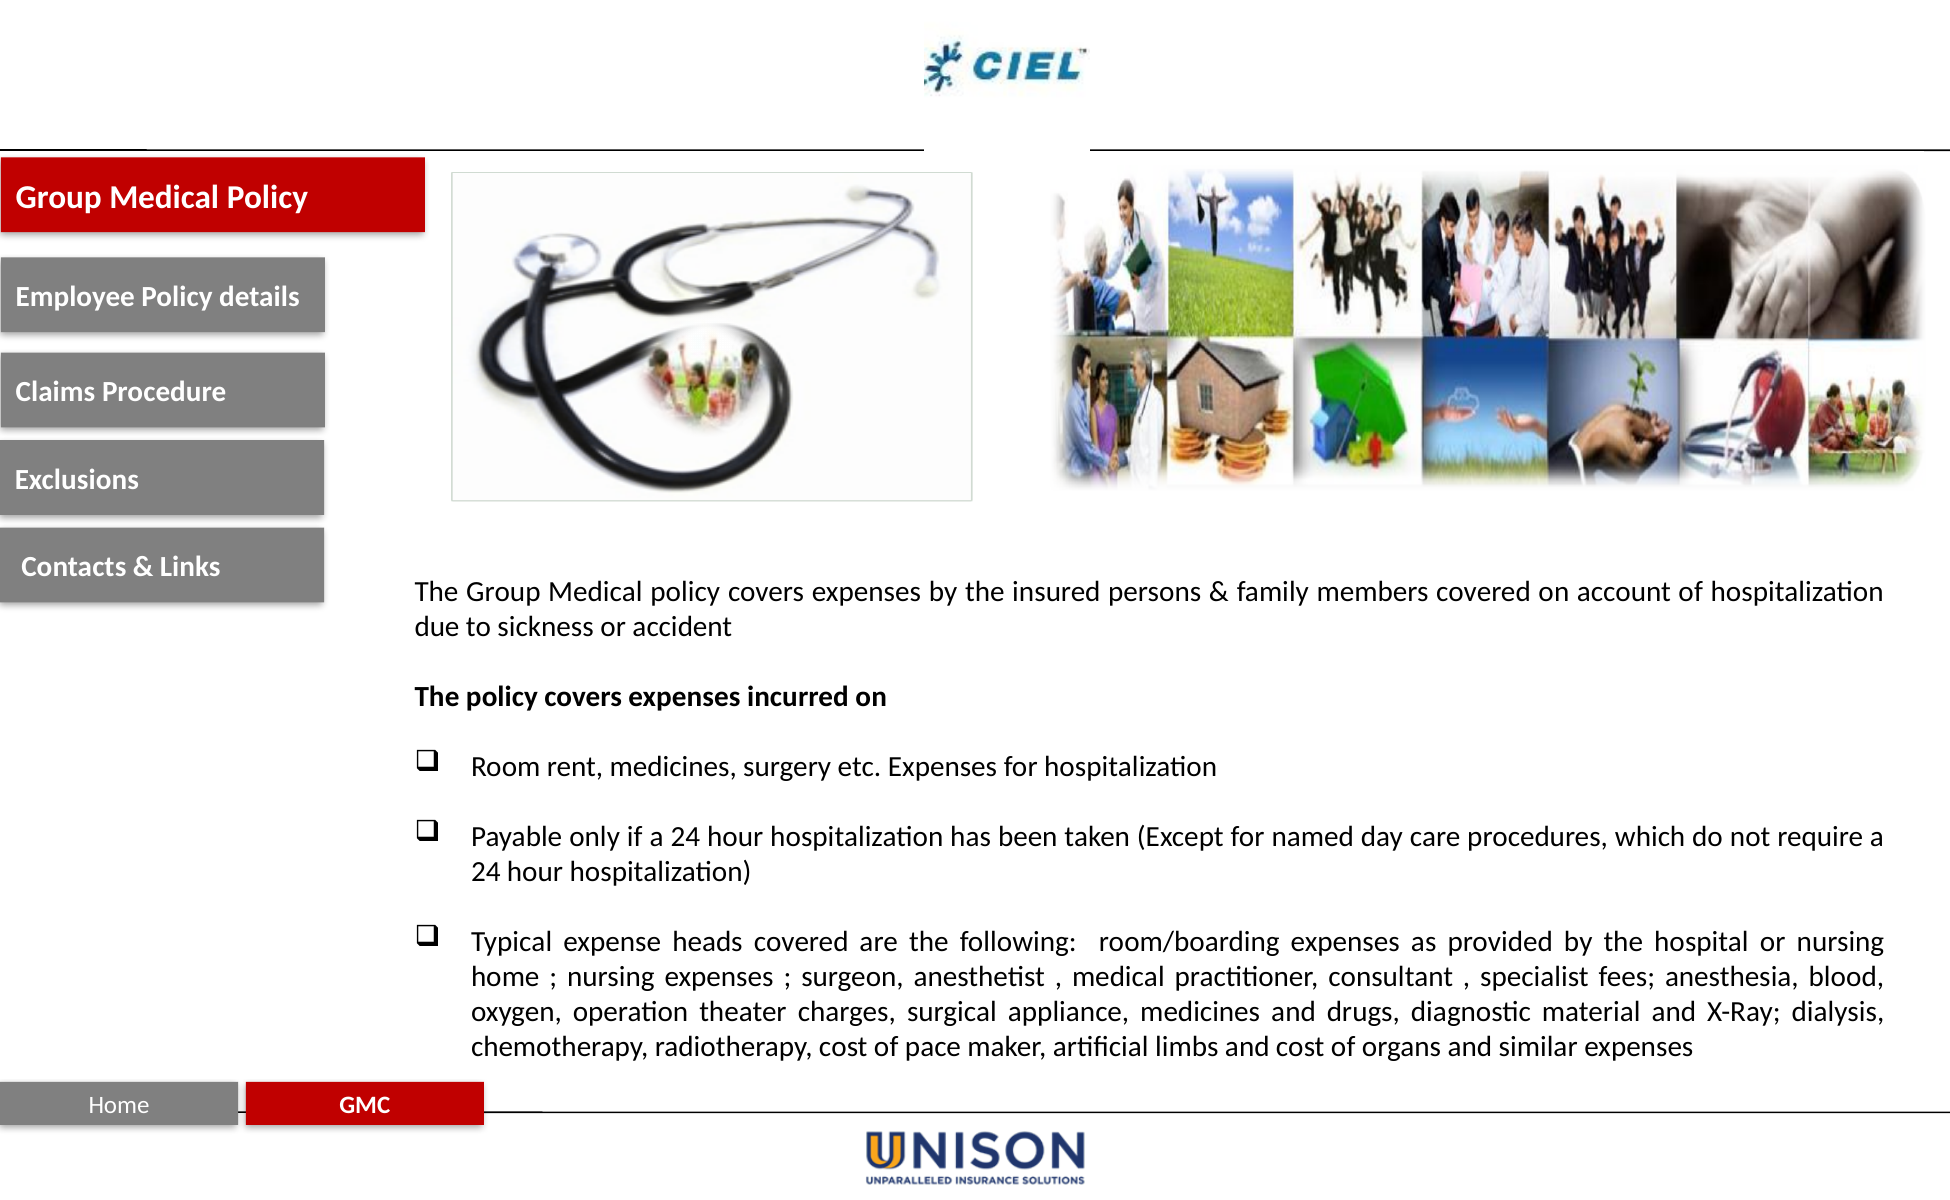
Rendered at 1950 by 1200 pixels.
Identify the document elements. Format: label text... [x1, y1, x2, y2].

picture [862, 1127, 1088, 1188]
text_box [0, 2, 1950, 1076]
text_box GMC [245, 1084, 484, 1125]
text_box Home [0, 1083, 239, 1125]
picture [924, 0, 1090, 151]
